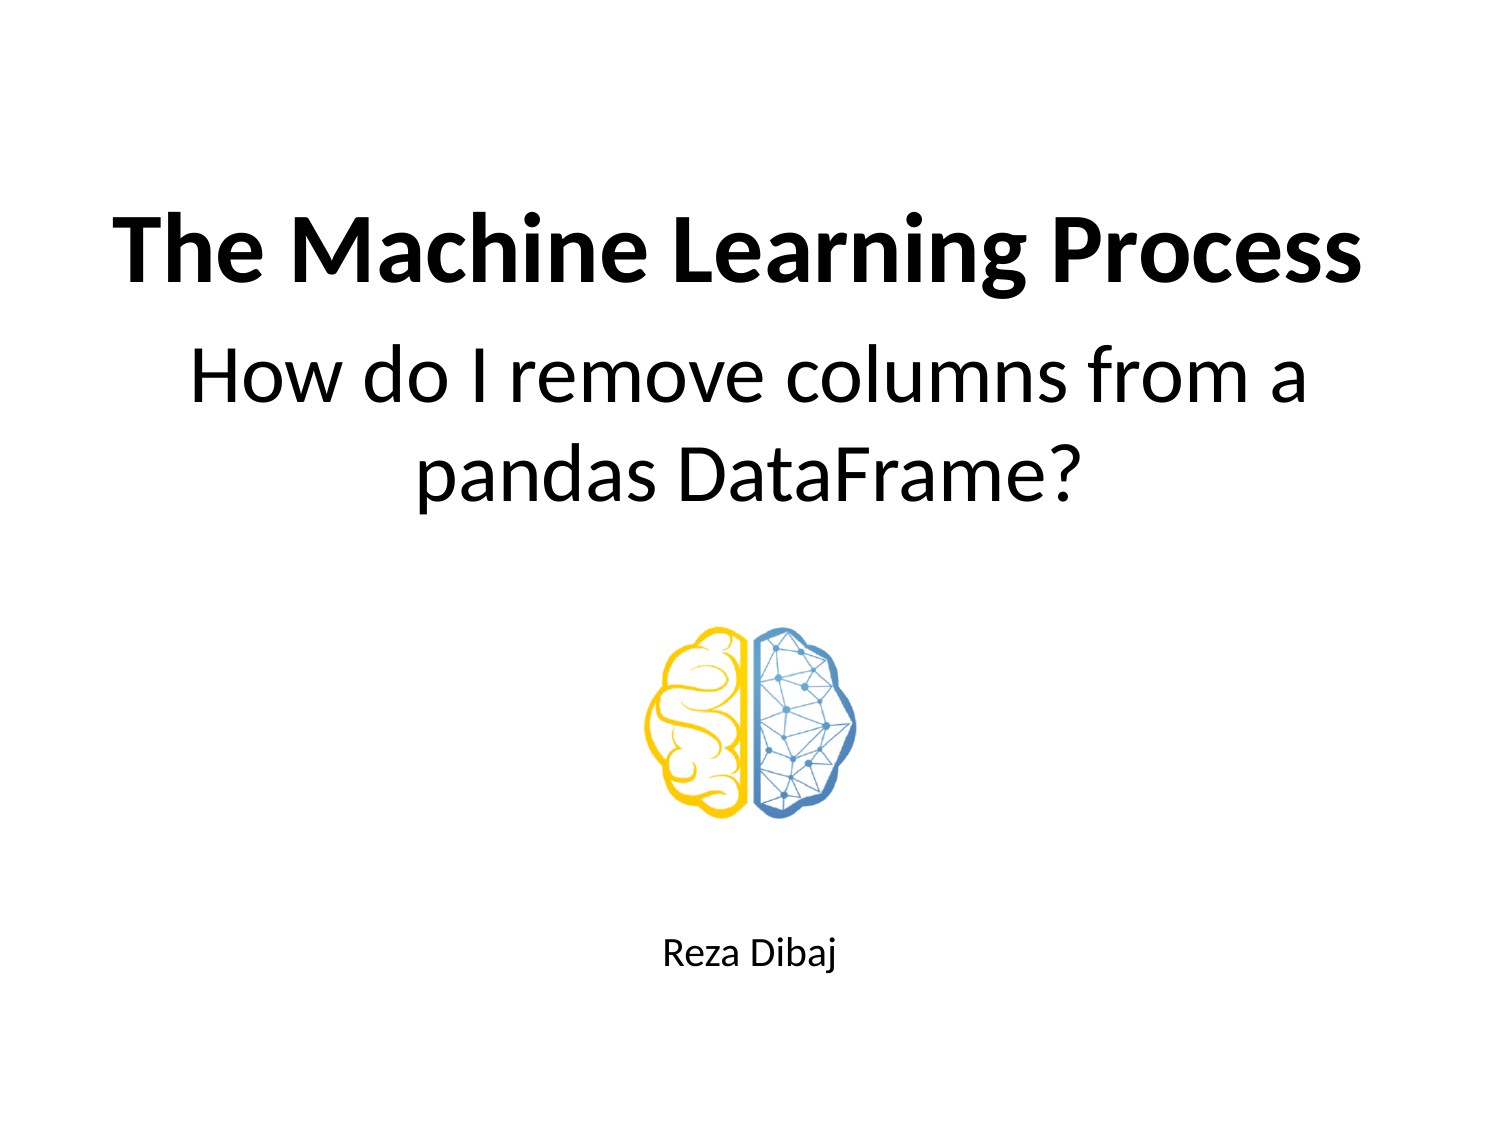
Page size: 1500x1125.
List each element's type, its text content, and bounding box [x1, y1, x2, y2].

picture [604, 577, 896, 869]
text_box The Machine Learning Process [53, 174, 1447, 310]
text_box Reza Dibaj [243, 917, 1257, 982]
text_box How do I remove columns from a pandas DataFrame? [53, 311, 1447, 526]
